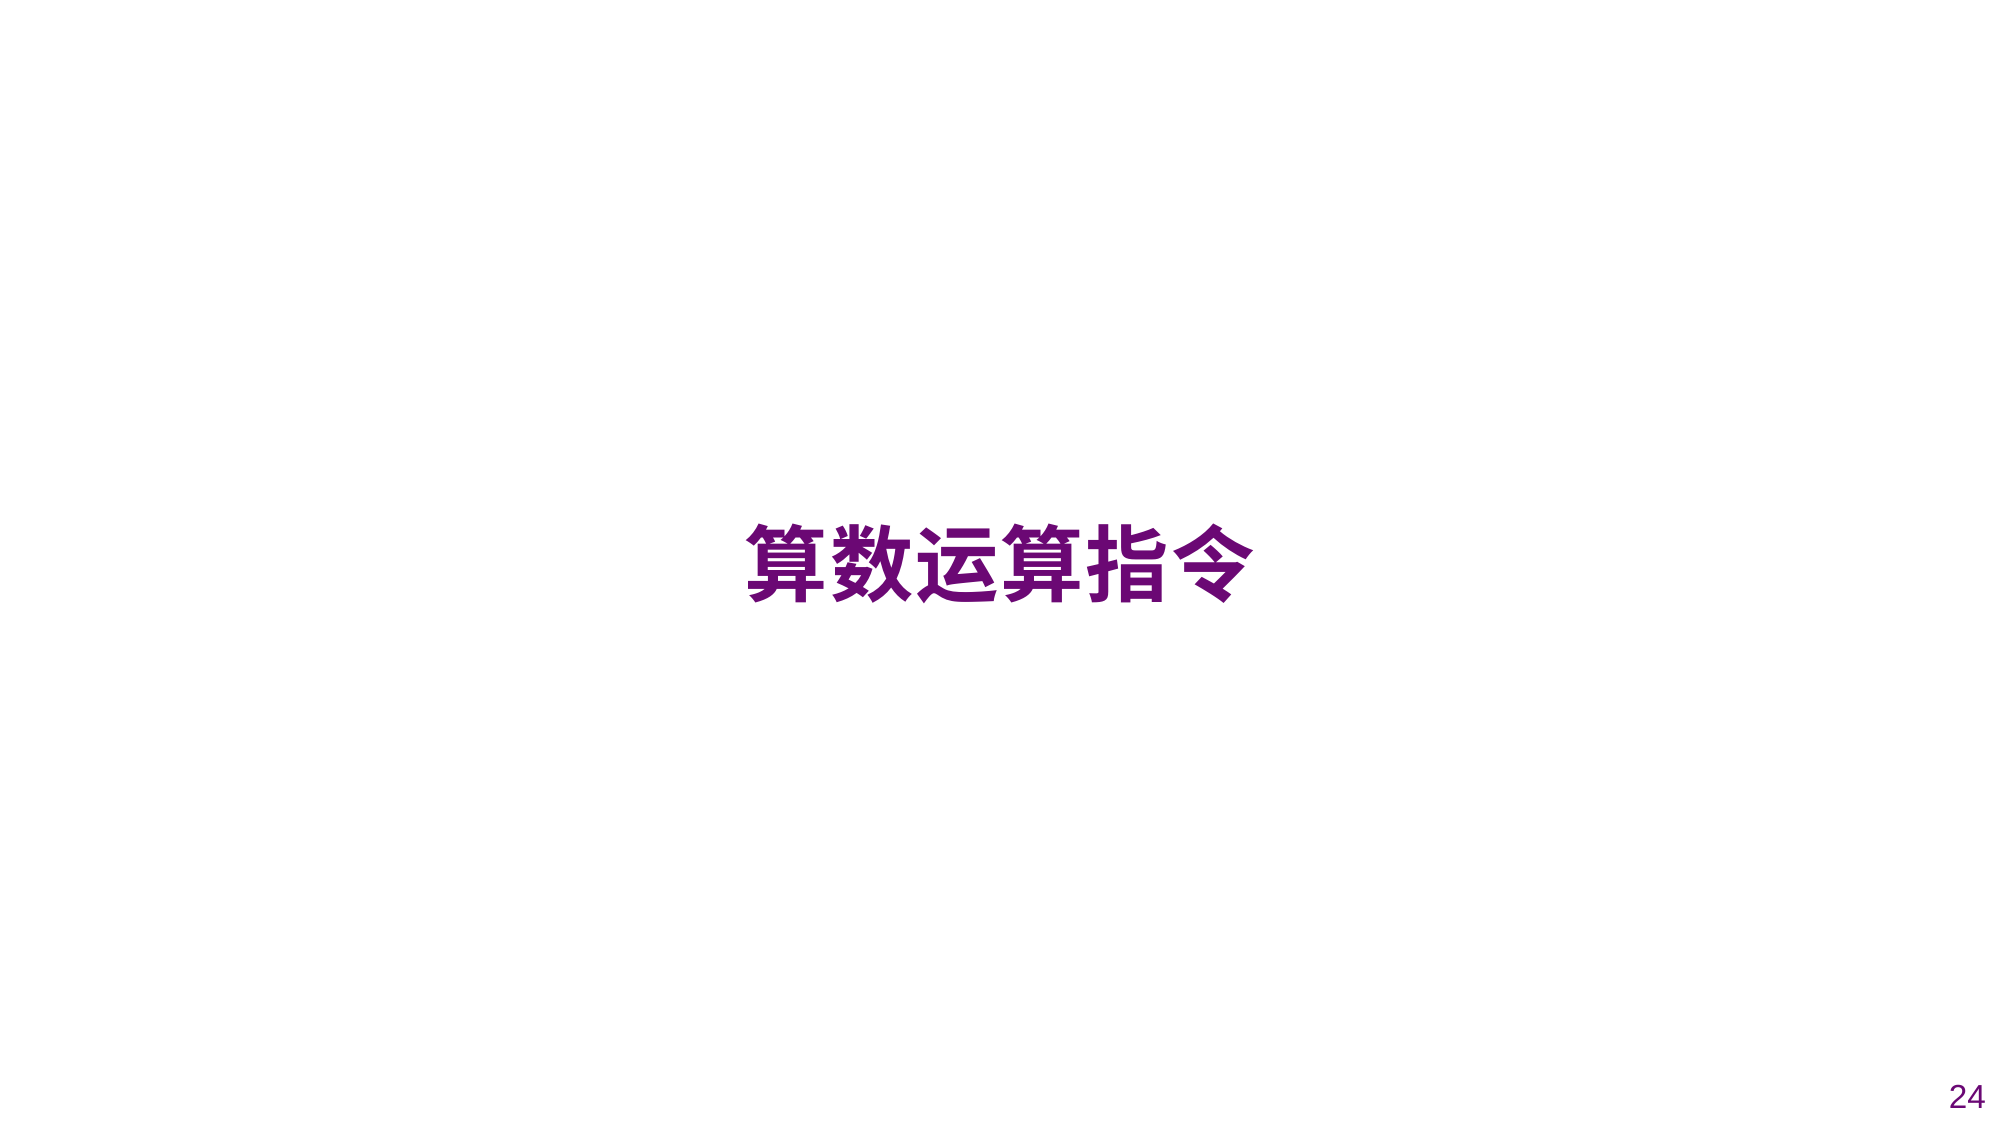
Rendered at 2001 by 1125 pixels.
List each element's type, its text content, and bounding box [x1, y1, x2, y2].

text_box 算数运算指令 [299, 502, 1701, 621]
slide_number 24 [1918, 1065, 2000, 1125]
